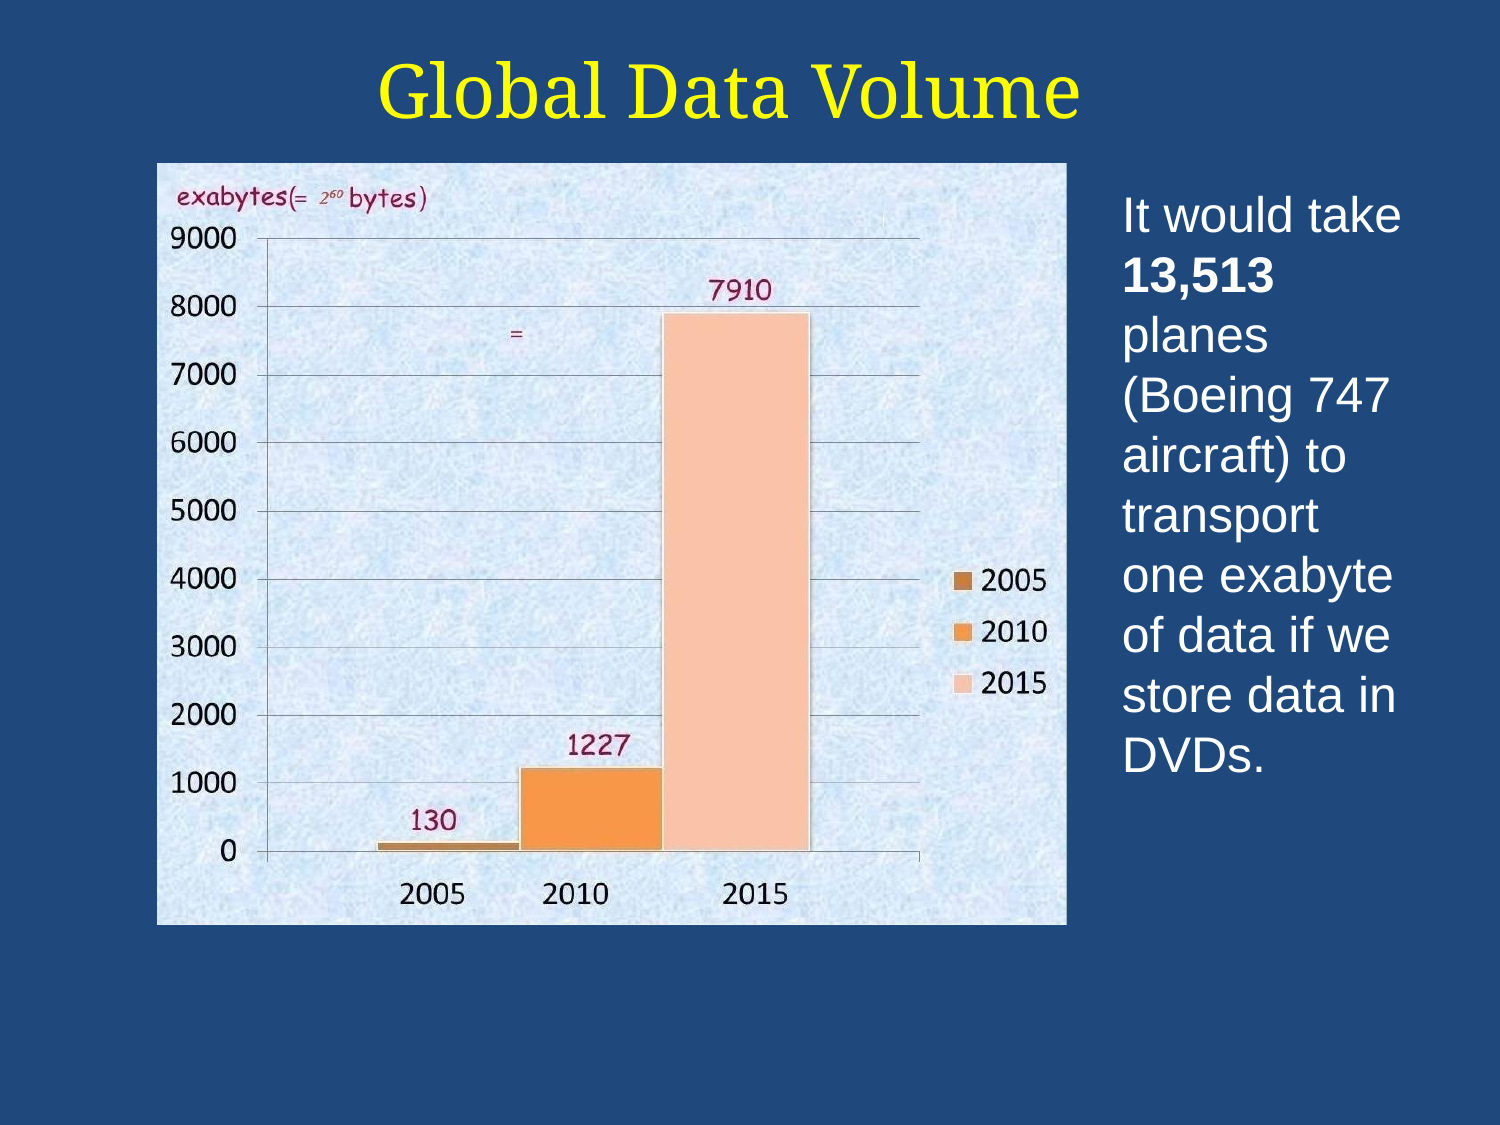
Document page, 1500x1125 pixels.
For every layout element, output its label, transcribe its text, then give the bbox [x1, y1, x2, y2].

title Global Data Volume [269, 24, 1210, 149]
text_box It would take 13,513 planes (Boeing 747 aircraft) to transport one exabyte of data if we store data in DVDs. [1106, 167, 1420, 914]
text_box [157, 163, 1067, 925]
